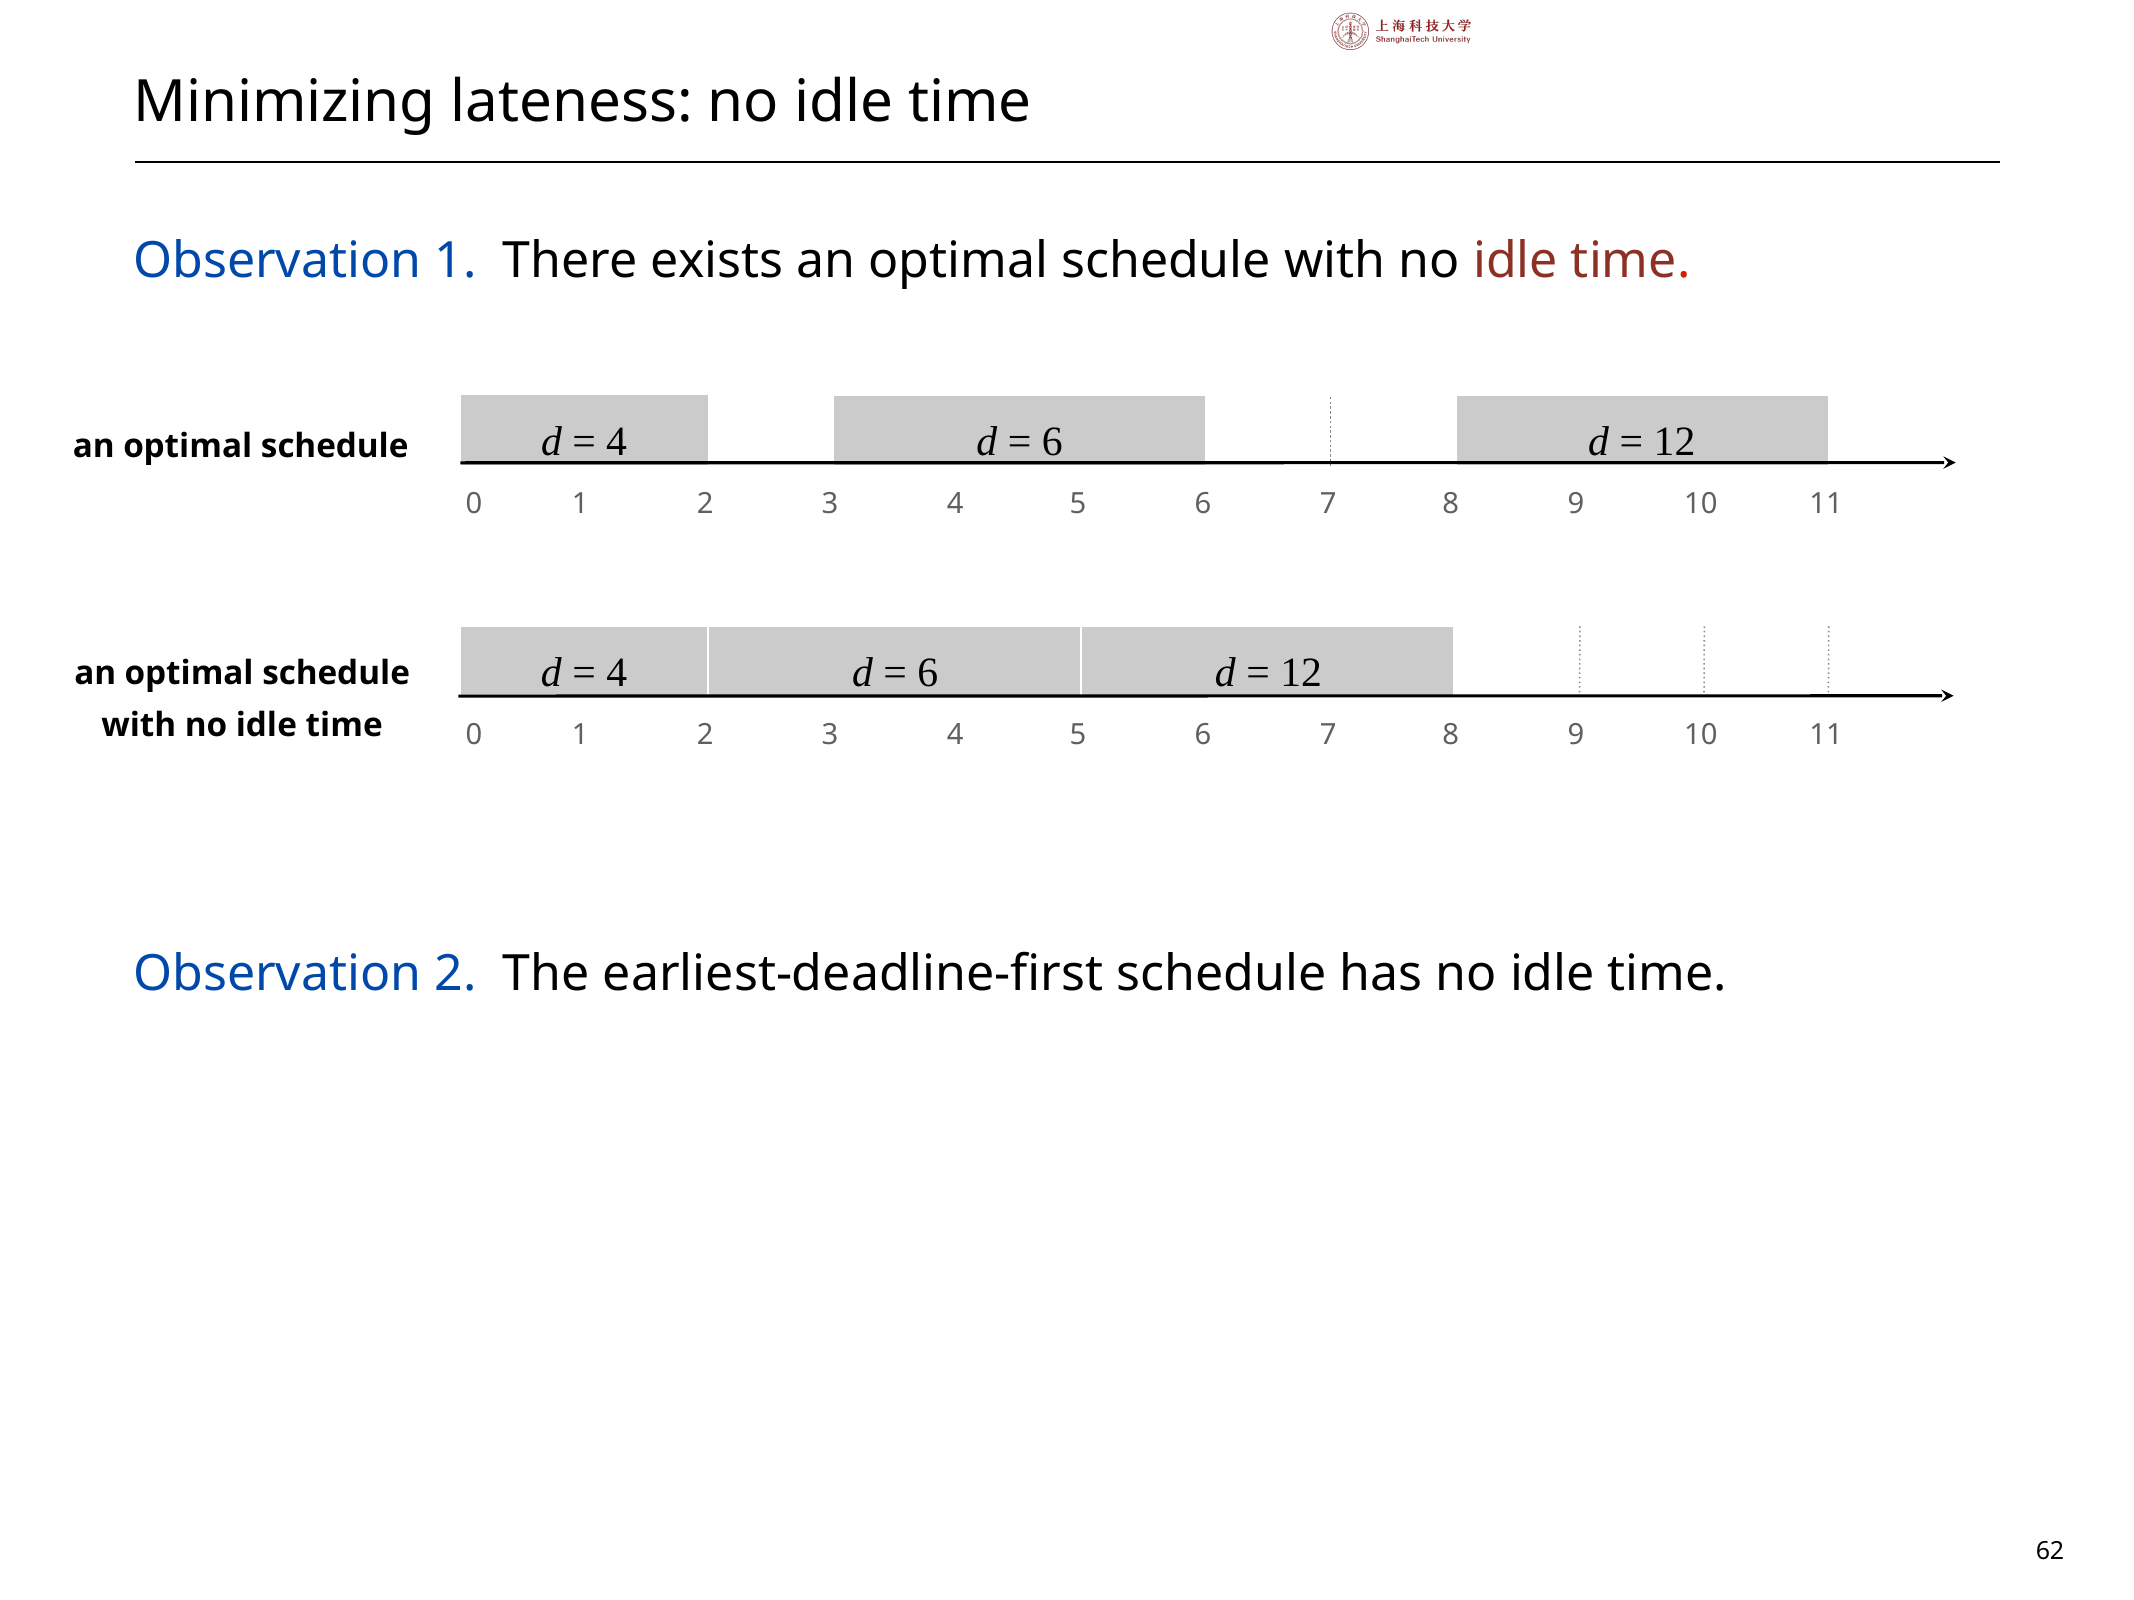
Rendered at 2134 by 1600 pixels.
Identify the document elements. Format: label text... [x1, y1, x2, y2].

text_box d = 4 [535, 398, 633, 462]
title Minimizing lateness: no idle time [132, 0, 2001, 134]
list Observation 1. There exists an optimal schedule with no idle time. Observation 2. The earliest-deadline-first schedule has no idle time. [132, 207, 2001, 1551]
text_box 10 [1645, 473, 1757, 519]
slide_number 62 [2026, 1532, 2074, 1570]
text_box [460, 394, 709, 462]
text_box 1 [524, 473, 636, 519]
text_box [833, 394, 1207, 466]
text_box an optimal schedule [72, 412, 410, 464]
text_box 7 [1272, 473, 1384, 519]
text_box 4 [899, 473, 1011, 519]
text_box [1943, 456, 1956, 469]
text_box 8 [1395, 473, 1507, 519]
picture [1327, 0, 1478, 109]
text_box 6 [1147, 473, 1259, 519]
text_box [1455, 394, 1830, 466]
text_box 5 [1022, 473, 1134, 519]
text_box 9 [1520, 473, 1632, 519]
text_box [418, 625, 1954, 734]
text_box 2 [649, 473, 761, 519]
text_box 3 [774, 473, 886, 519]
text_box an optimal schedule with no idle time [74, 639, 411, 744]
text_box 0 [418, 473, 524, 519]
text_box 11 [1770, 473, 1882, 519]
